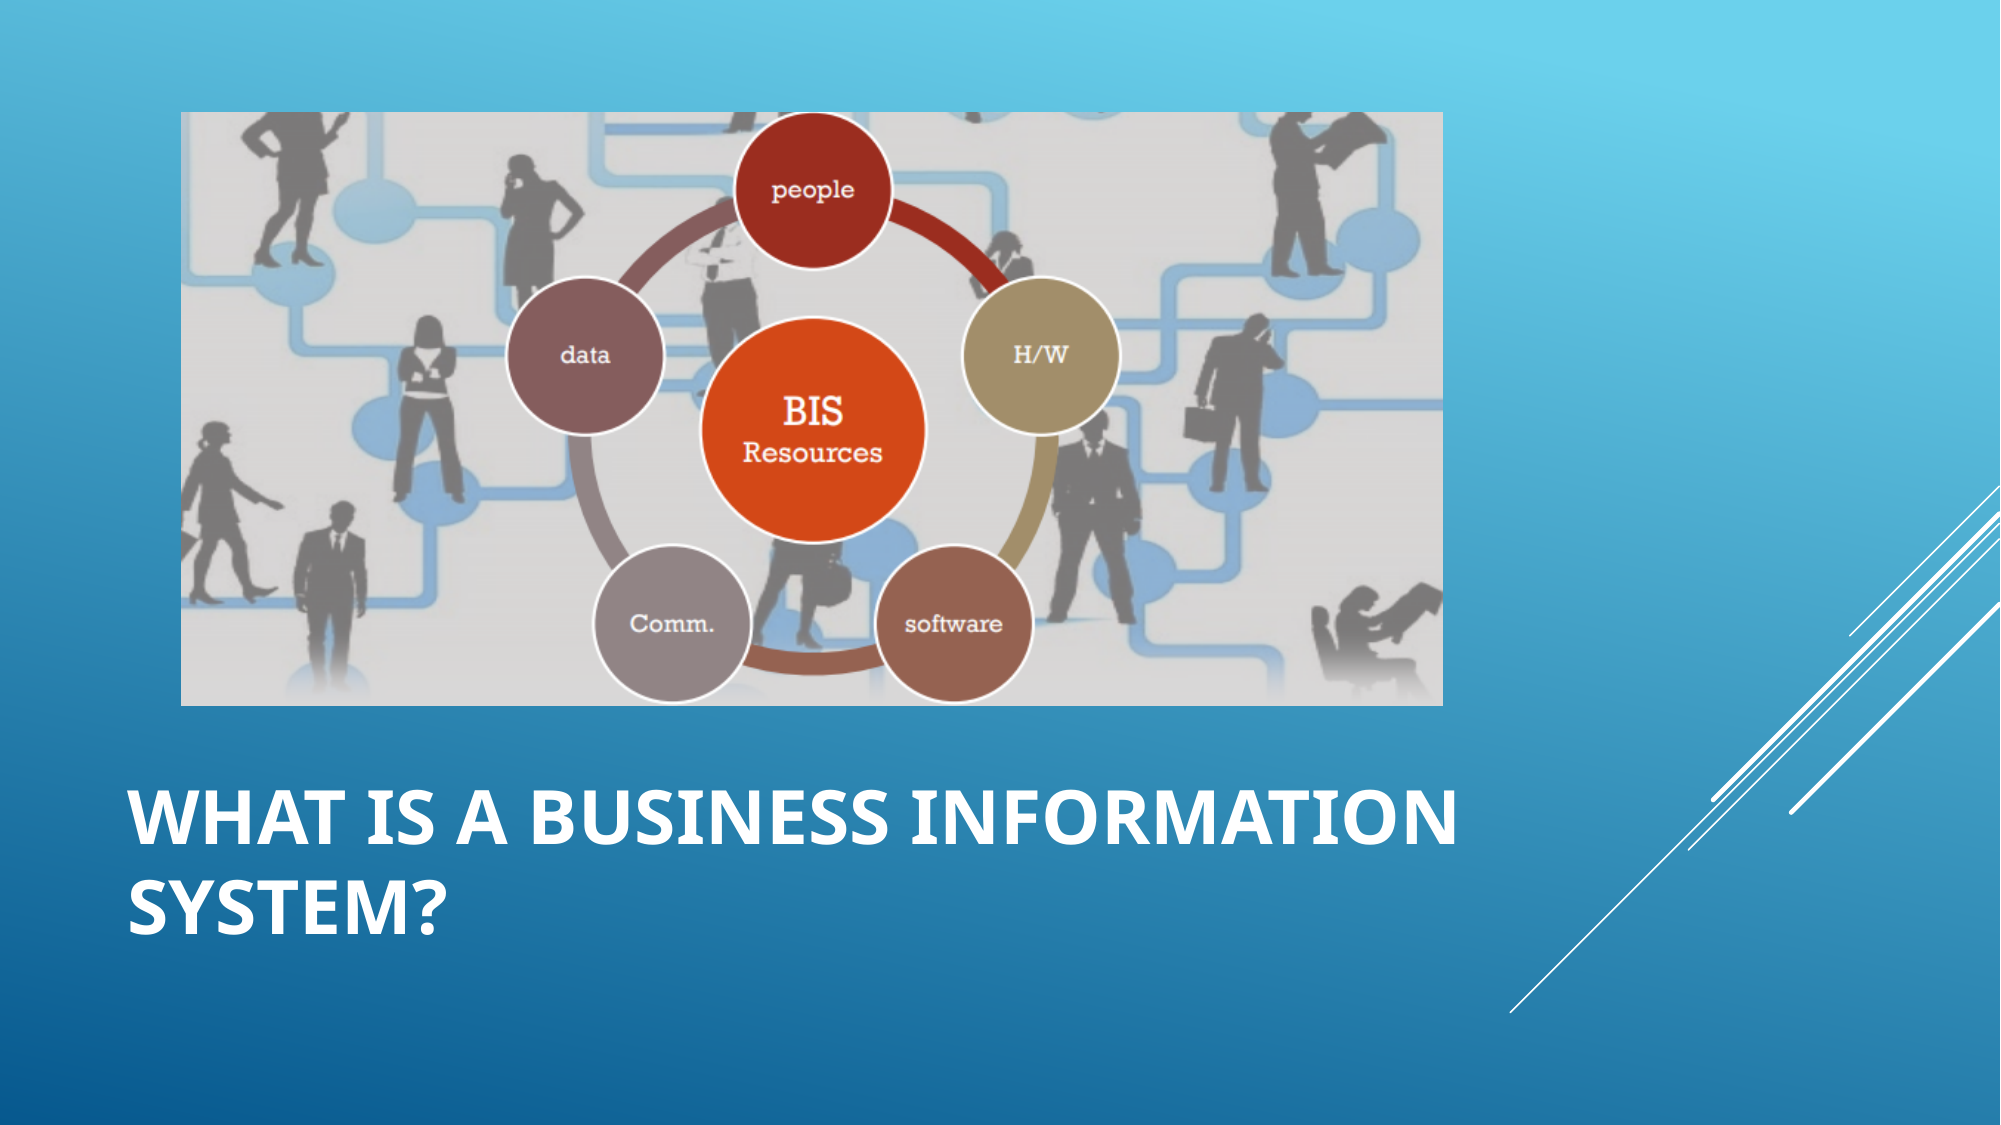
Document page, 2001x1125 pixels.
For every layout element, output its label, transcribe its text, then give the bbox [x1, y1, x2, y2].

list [181, 112, 1444, 706]
title WHAT IS A BUSINESS INFORMATION SYSTEM? [112, 736, 1513, 984]
